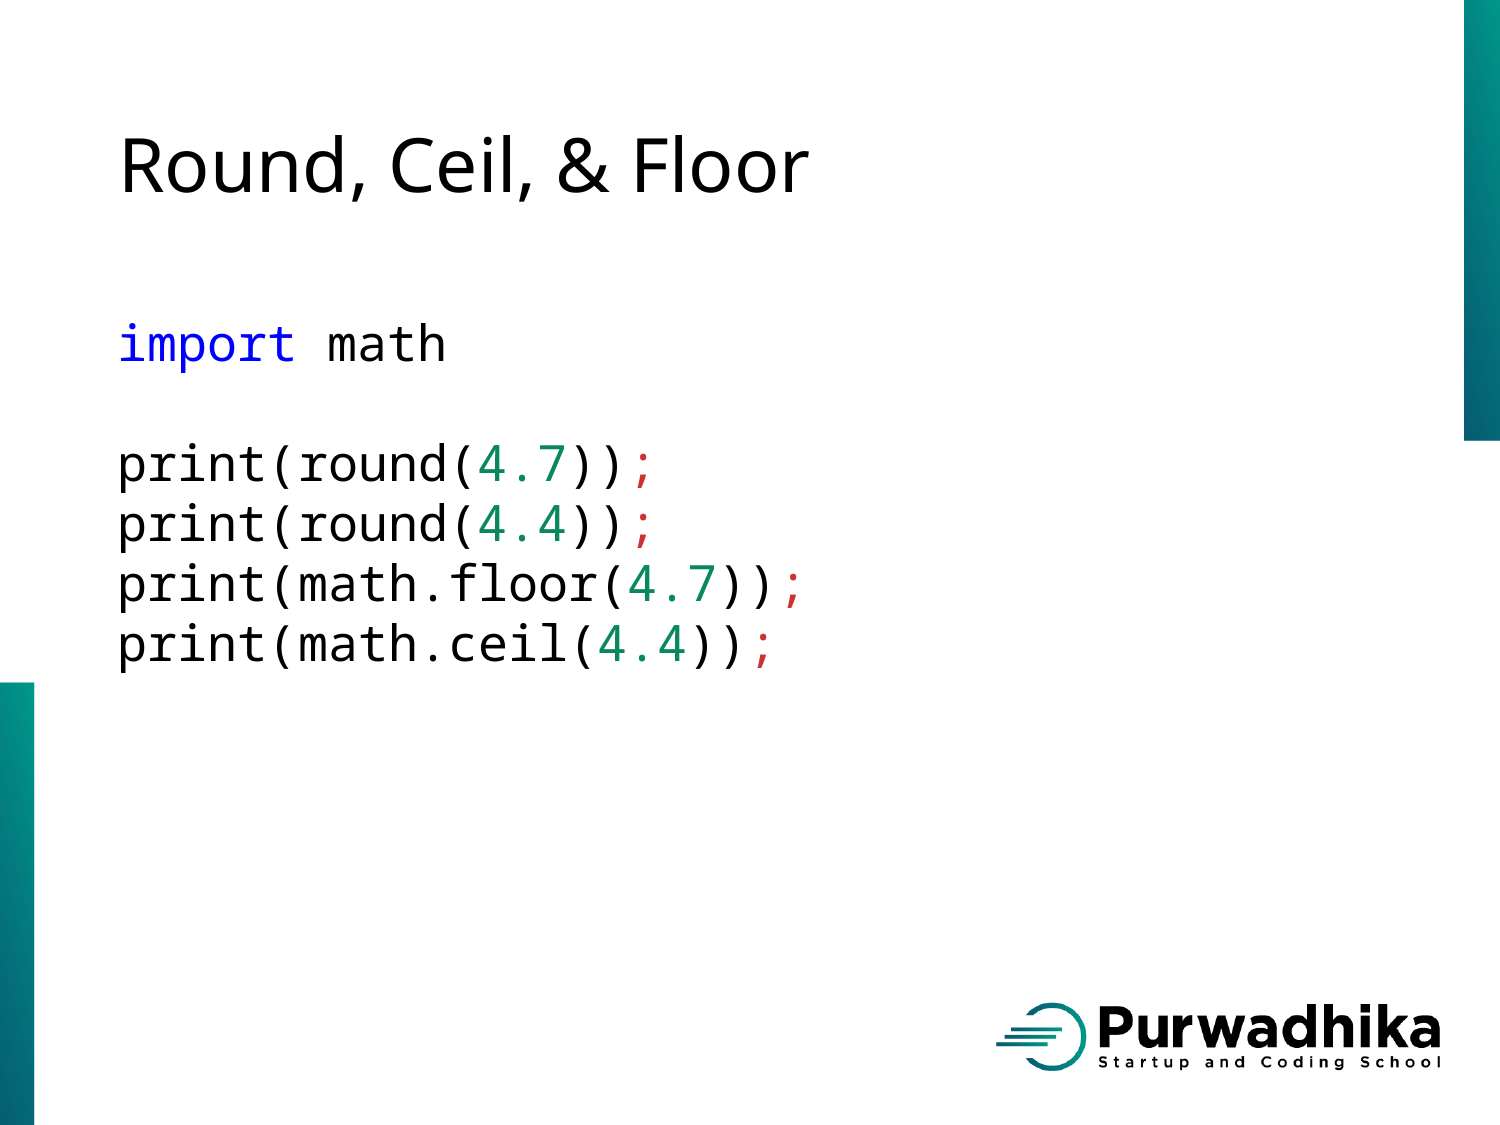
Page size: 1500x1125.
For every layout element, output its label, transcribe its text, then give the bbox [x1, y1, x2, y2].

title Round, Ceil, & Floor [103, 59, 1397, 278]
text_box import math print(round(4.7)); print(round(4.4)); print(math.floor(4.7)); print(math.ceil(4.4)); [103, 303, 853, 679]
picture [0, 0, 1500, 1125]
